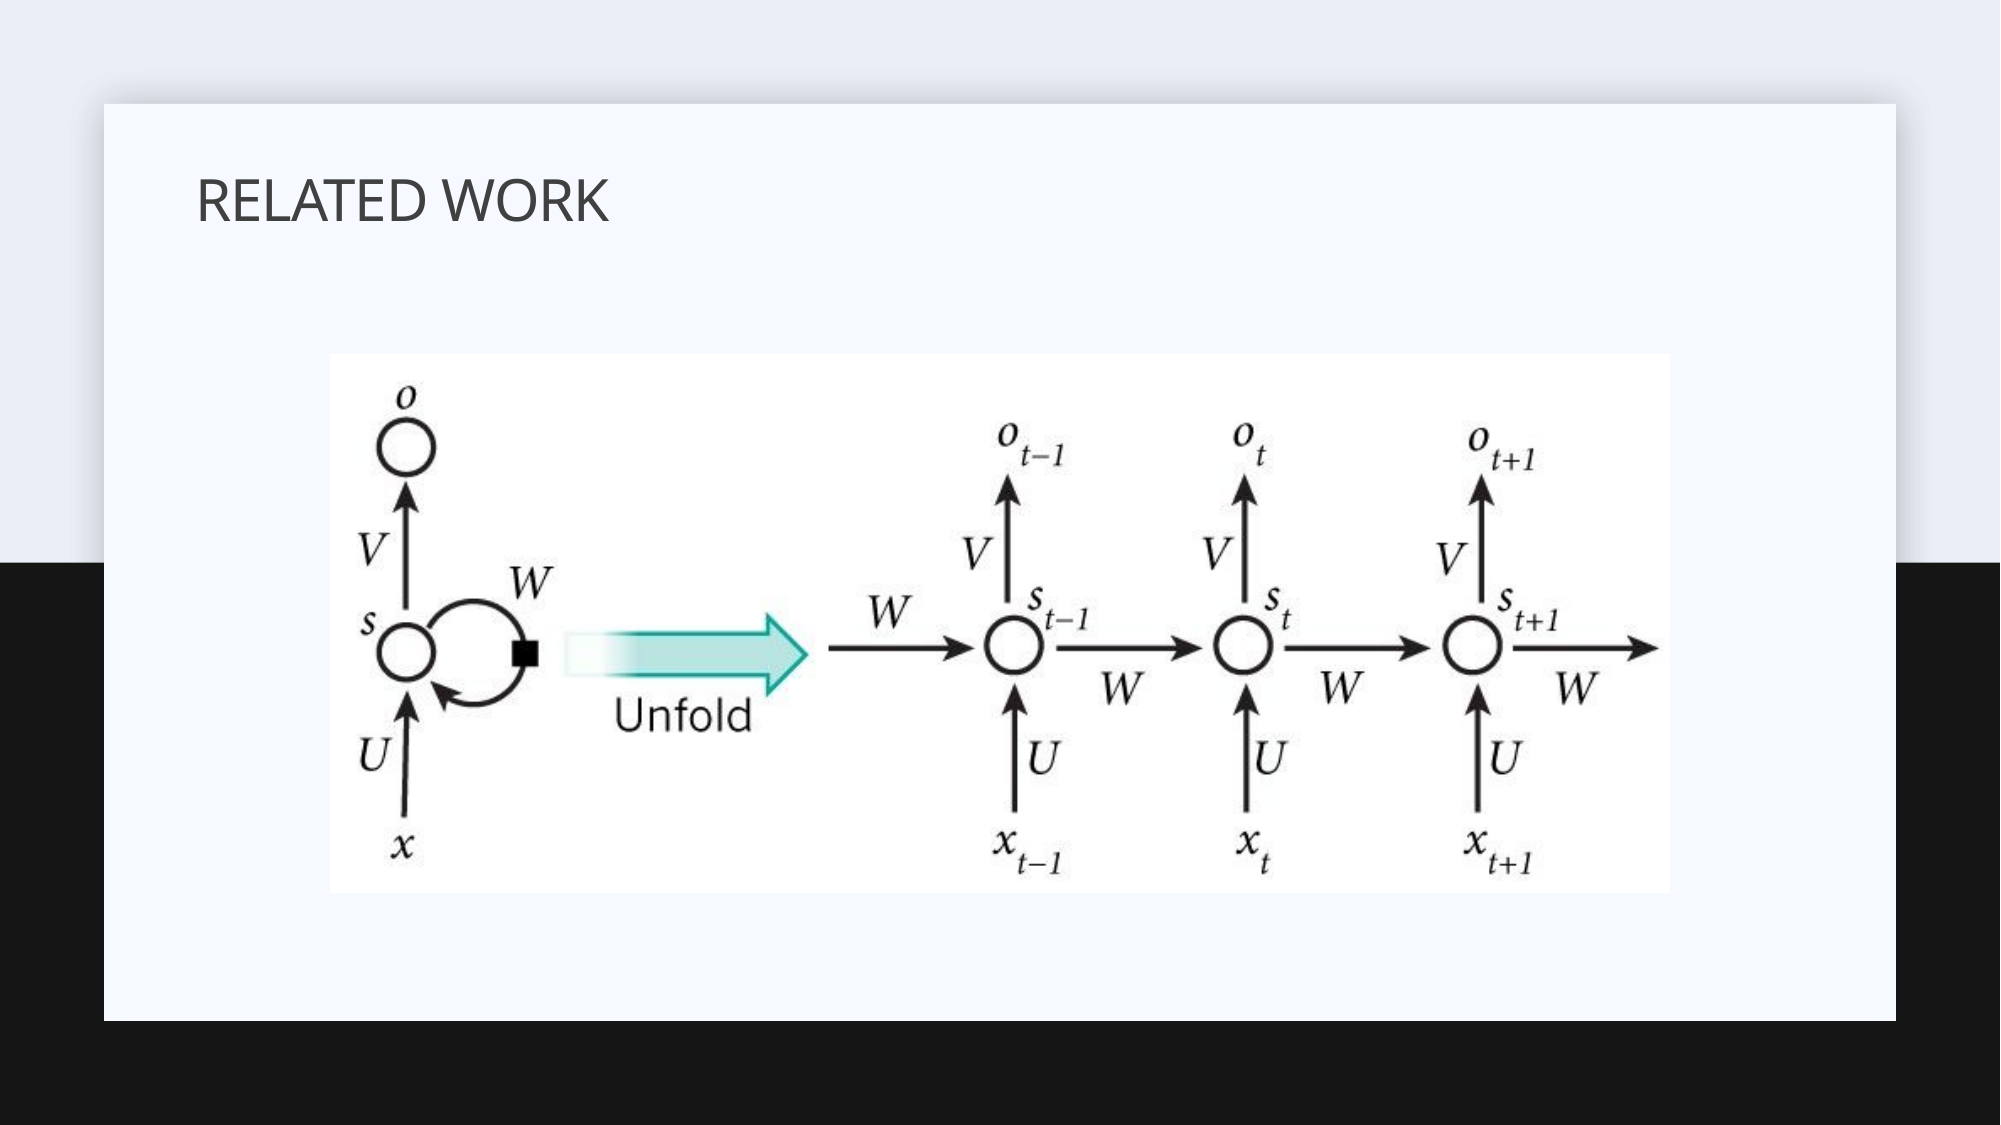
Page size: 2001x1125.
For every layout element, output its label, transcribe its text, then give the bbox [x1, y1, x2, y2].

title Related Work [180, 154, 1830, 251]
picture [329, 354, 1670, 893]
